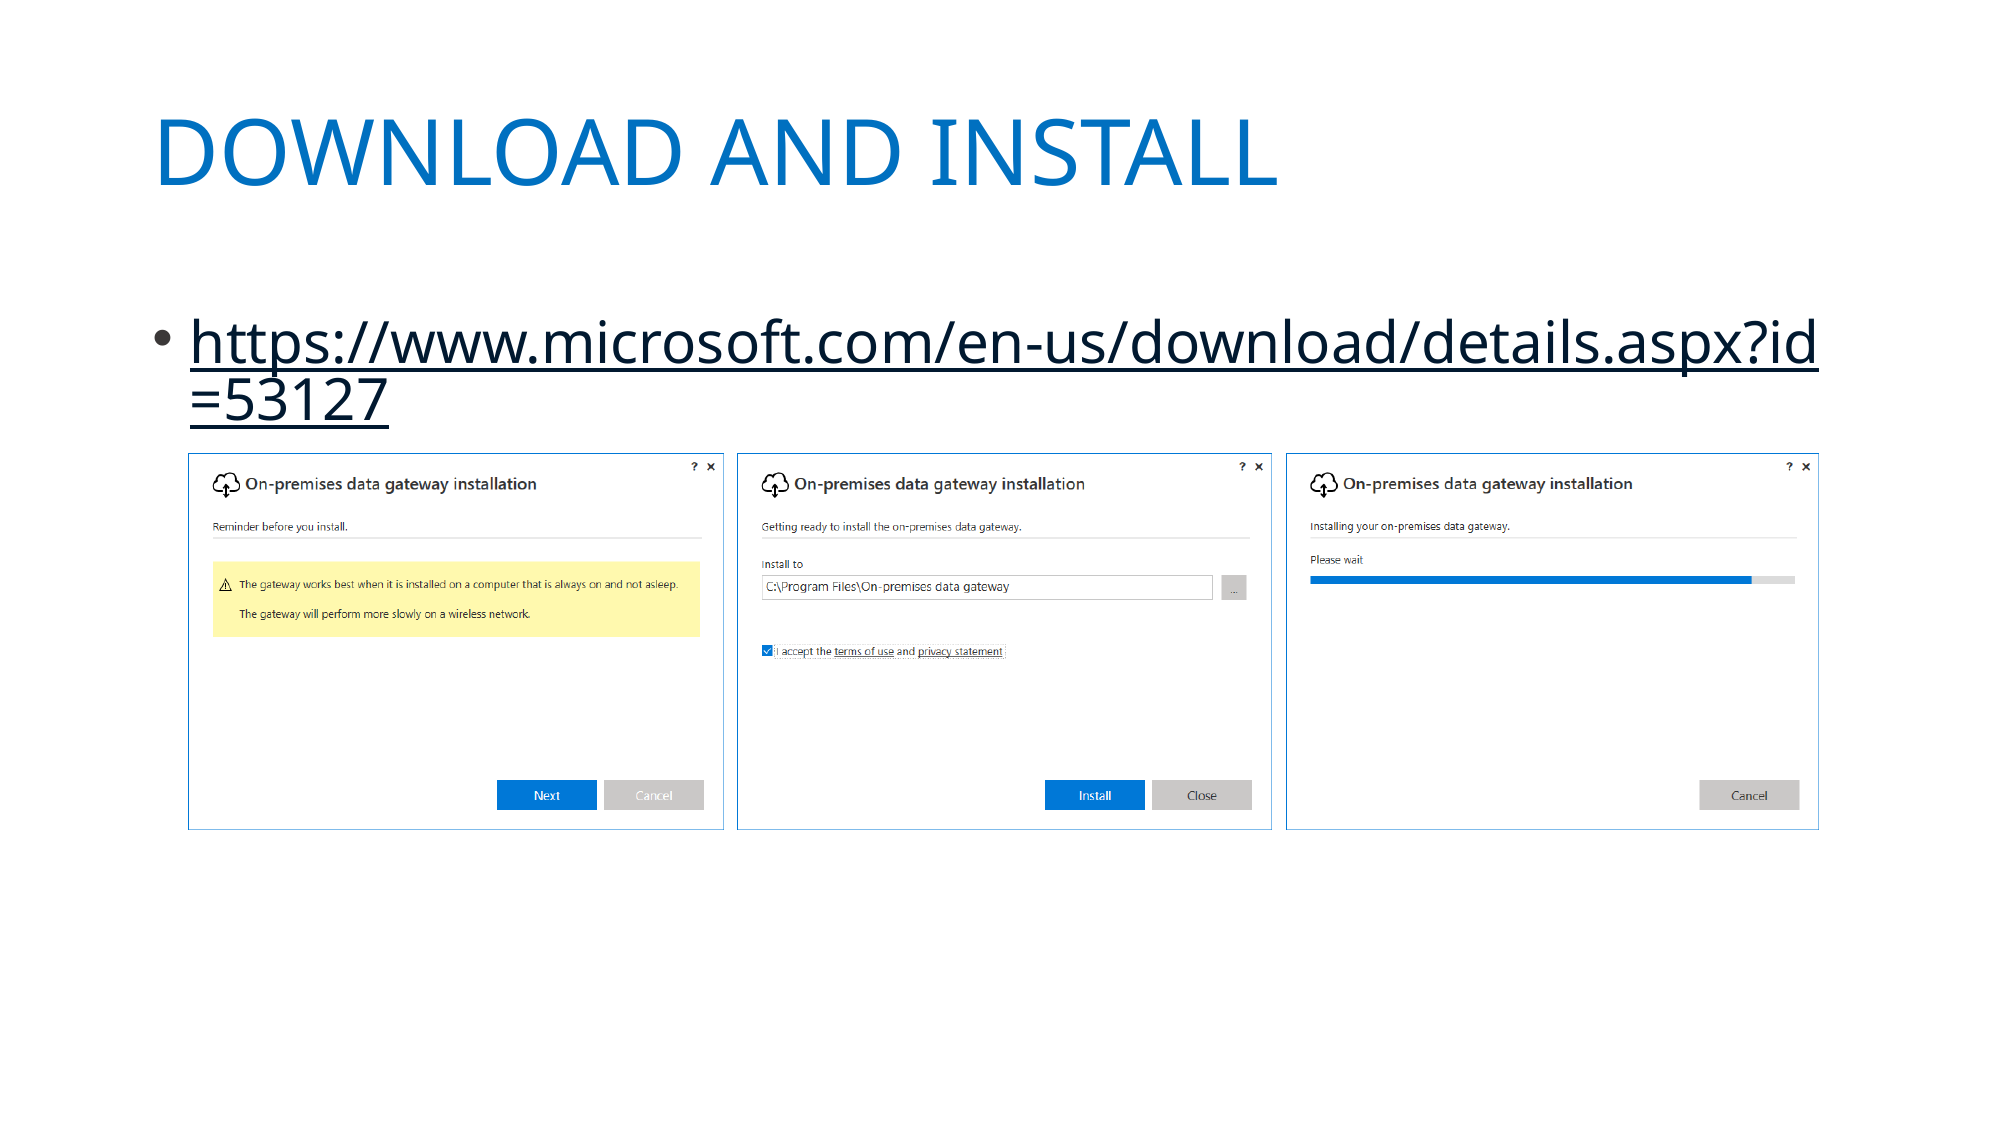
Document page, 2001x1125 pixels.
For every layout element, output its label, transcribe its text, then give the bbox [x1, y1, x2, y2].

picture [188, 453, 724, 830]
picture [1285, 453, 1819, 830]
title DOWNLOAD AND INSTALL [137, 59, 1863, 253]
picture [737, 453, 1272, 830]
list https://www.microsoft.com/en-us/download/details.aspx?id=53127 [137, 298, 1863, 1014]
